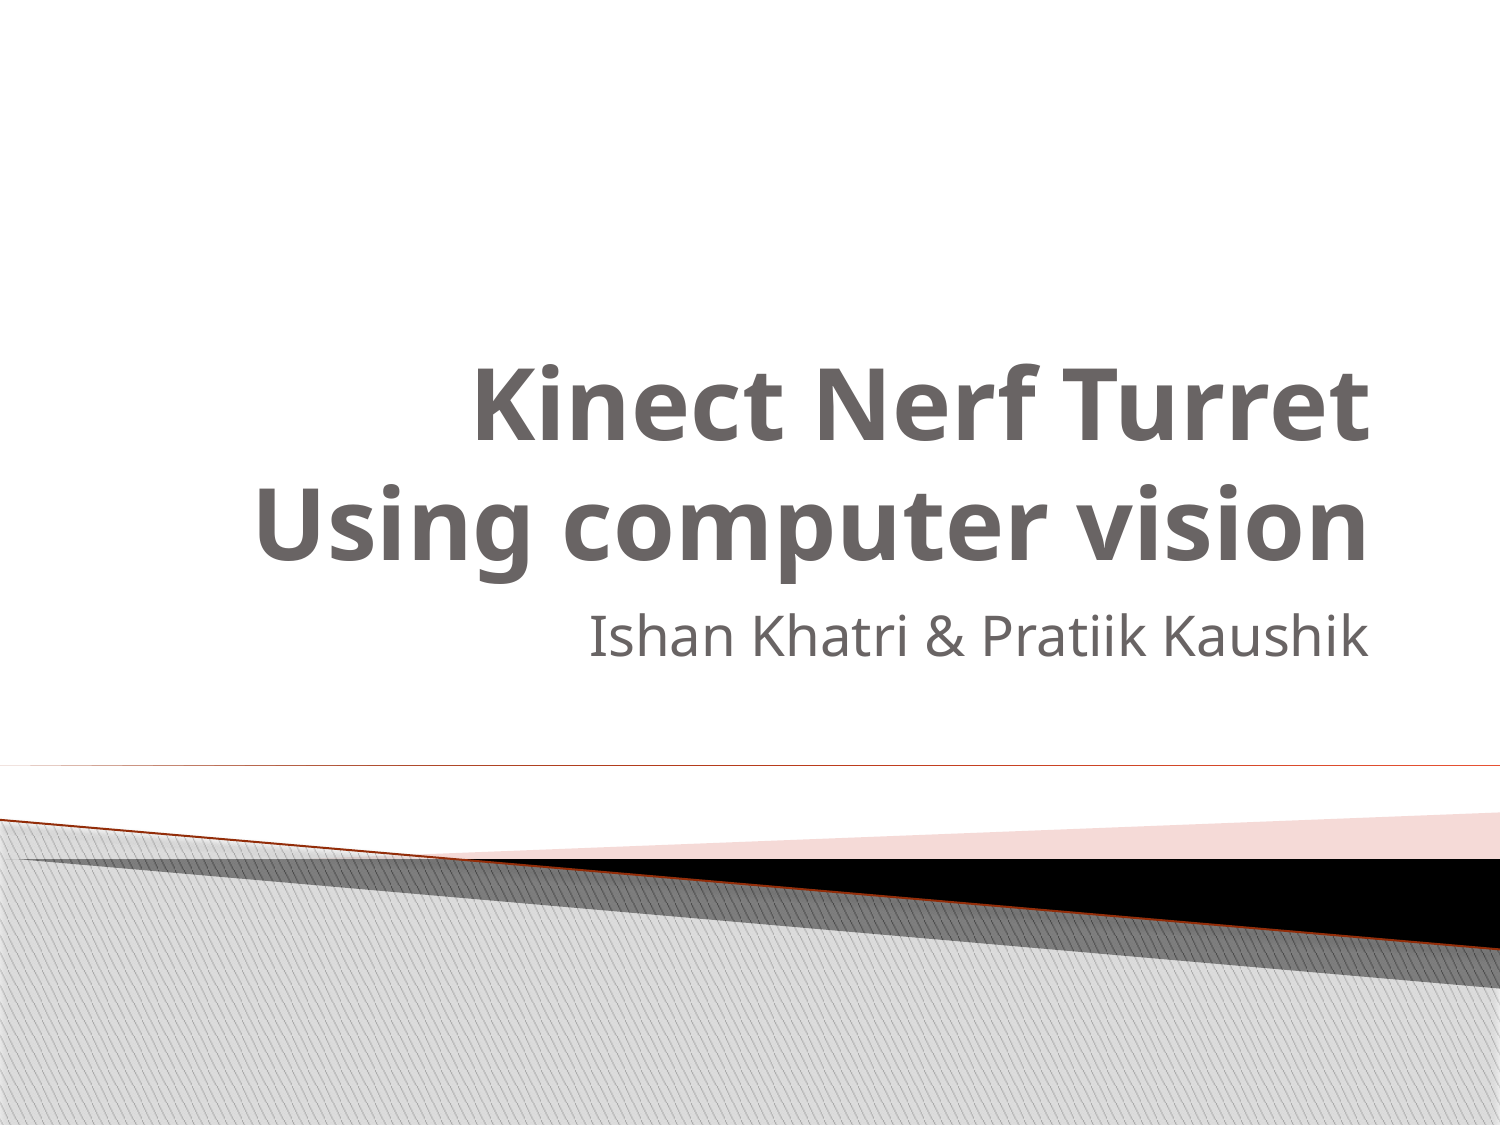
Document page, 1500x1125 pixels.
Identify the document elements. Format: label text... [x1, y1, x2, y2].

picture [5, 859, 1500, 989]
title Kinect Nerf Turret Using computer vision [112, 287, 1388, 588]
subtitle Ishan Khatri & Pratiik Kaushik [112, 592, 1388, 790]
